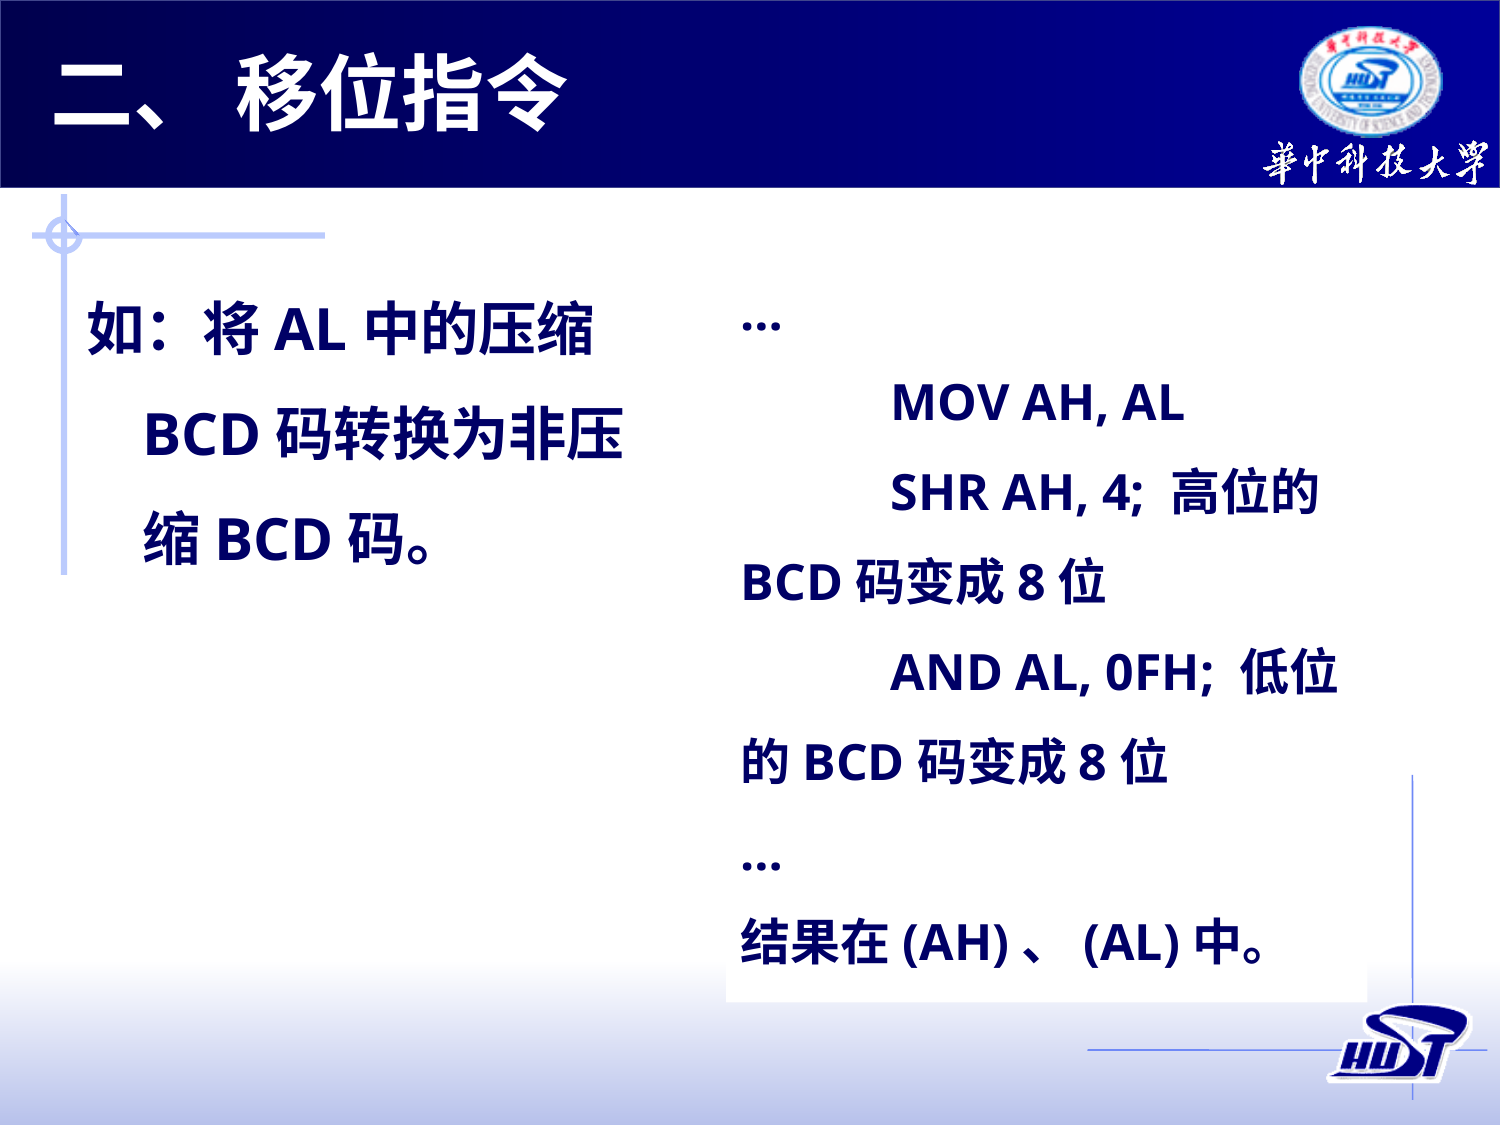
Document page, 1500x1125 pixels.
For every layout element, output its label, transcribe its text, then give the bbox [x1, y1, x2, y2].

list 如：将AL中的压缩BCD码转换为非压缩BCD码。 [71, 249, 674, 459]
picture [1262, 140, 1488, 185]
picture [1311, 26, 1443, 138]
title 二、 移位指令 [35, 11, 1311, 150]
text_box … MOV AH, AL SHR AH, 4; 高位的BCD码变成8位 AND AL, 0FH; 低位的BCD码变成8位 … 结果在(AH)、(AL)中。 [726, 243, 1368, 1003]
